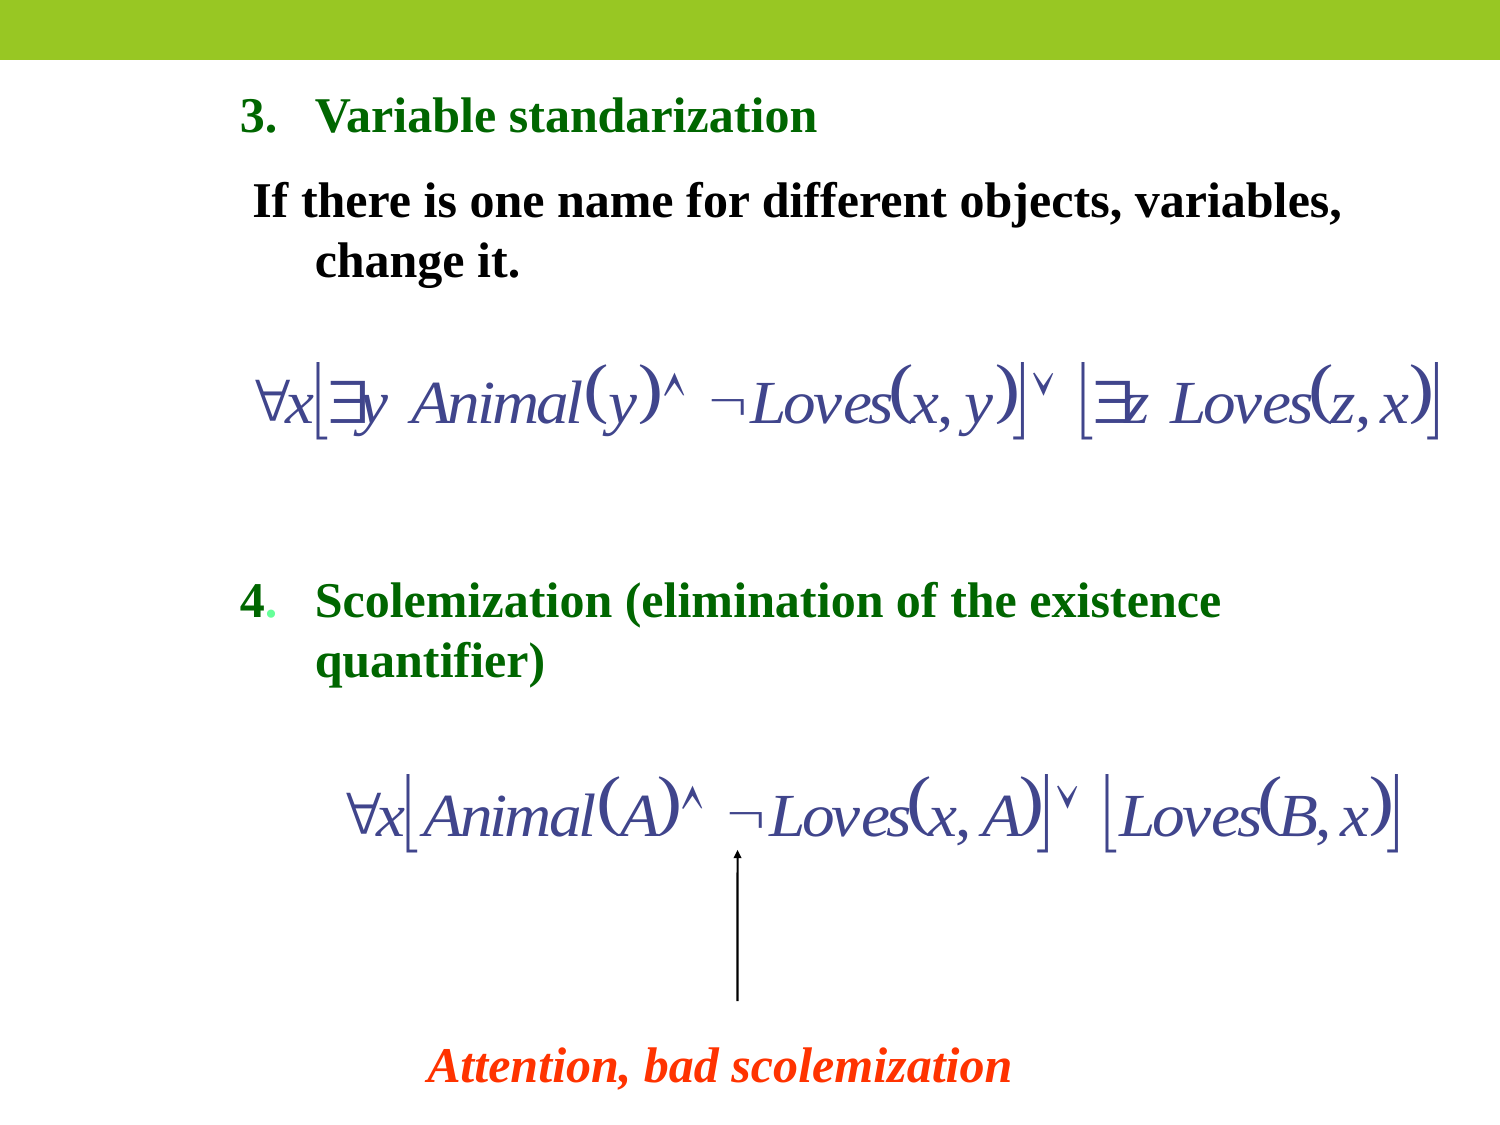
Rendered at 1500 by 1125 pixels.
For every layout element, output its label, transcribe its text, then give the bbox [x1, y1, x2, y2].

text_box Variable standarization If there is one name for different objects, variables, change it. 4. Scolemization (elimination of the existence quantifier) [225, 74, 1400, 950]
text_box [328, 774, 1404, 859]
text_box Attention, bad scolemization [412, 1024, 1138, 1100]
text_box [237, 362, 1445, 446]
